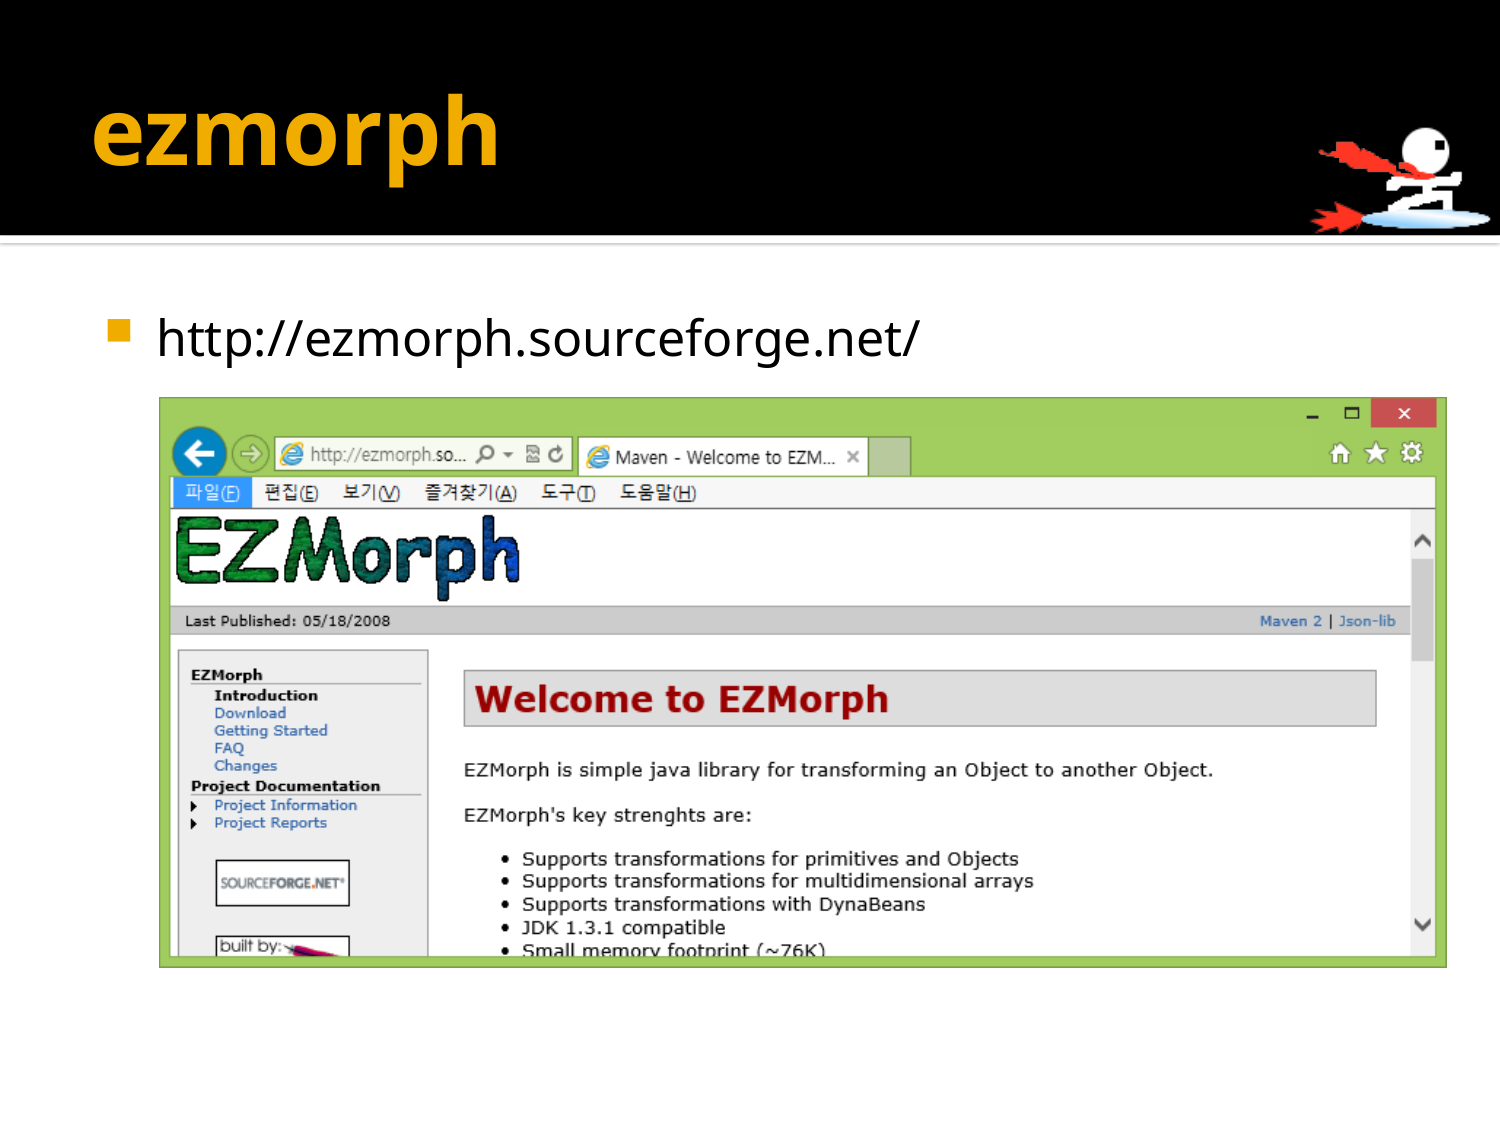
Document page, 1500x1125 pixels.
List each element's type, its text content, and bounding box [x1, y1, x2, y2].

picture [1269, 125, 1500, 235]
picture [159, 397, 1447, 968]
list http://ezmorph.sourceforge.net/ [75, 291, 1425, 1050]
title ezmorph [75, 25, 1425, 231]
